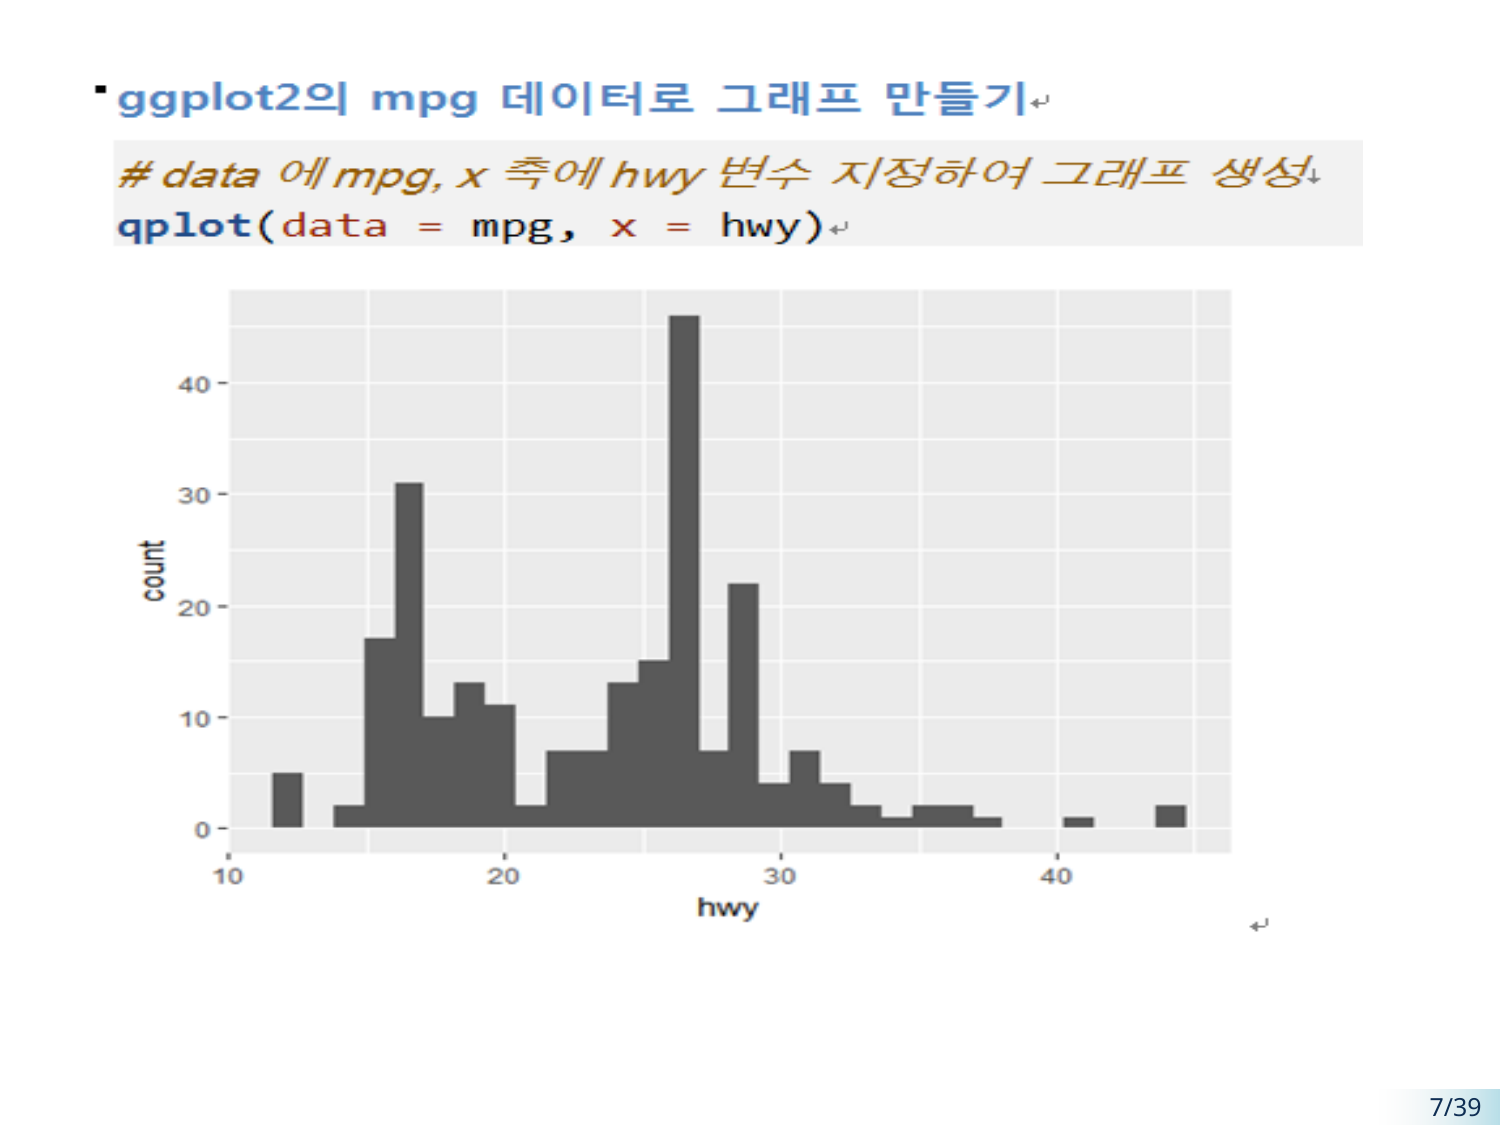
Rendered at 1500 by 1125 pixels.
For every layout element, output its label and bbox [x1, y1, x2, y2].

picture [77, 67, 1363, 962]
